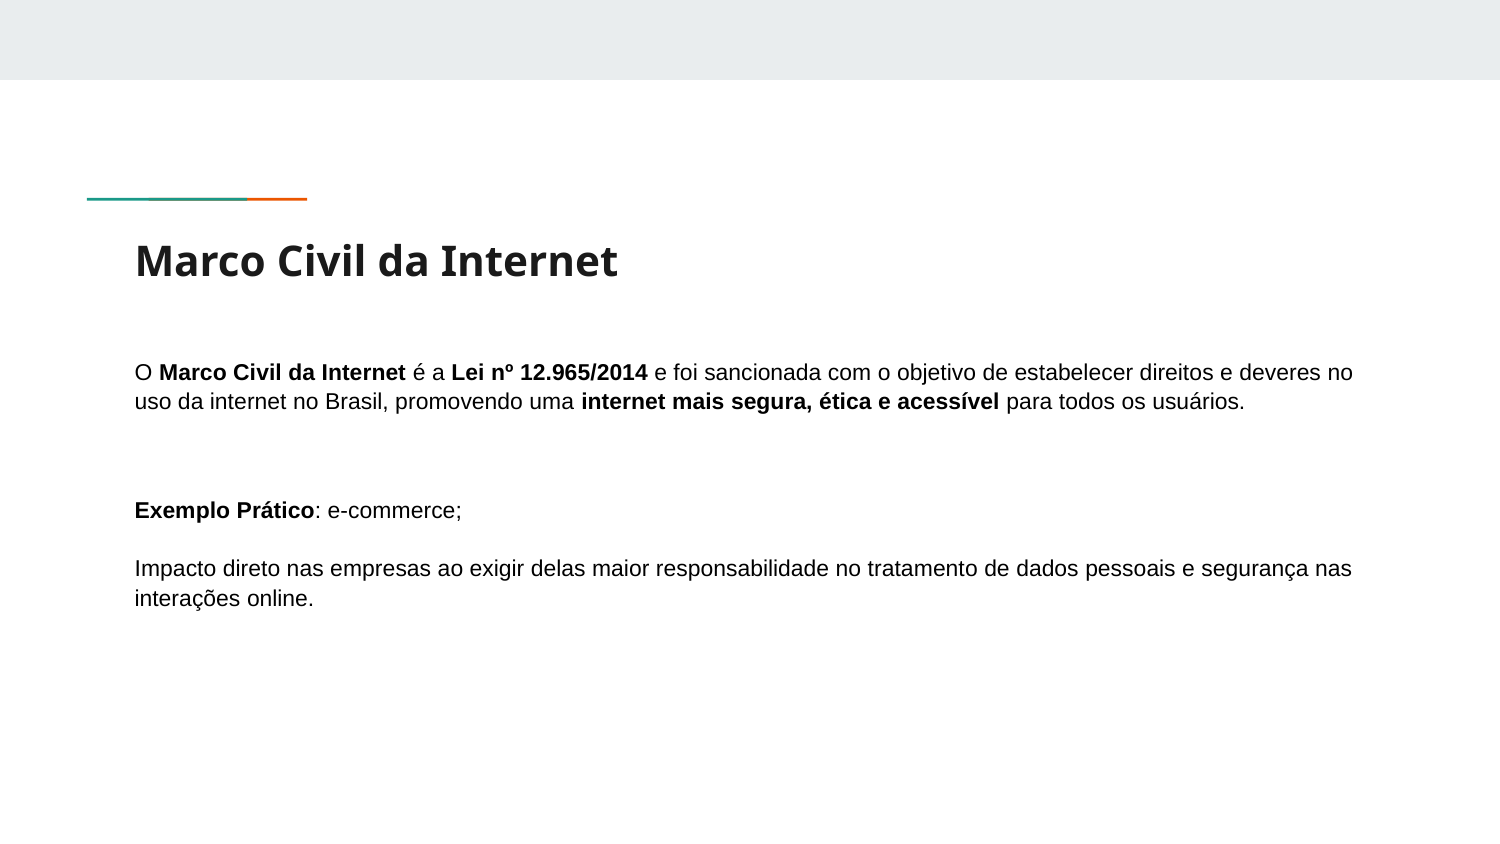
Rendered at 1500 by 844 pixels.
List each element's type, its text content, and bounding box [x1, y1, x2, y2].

title Marco Civil da Internet [119, 216, 1381, 305]
list O Marco Civil da Internet é a Lei nº 12.965/2014 e foi sancionada com o objetivo de estabelecer direitos e deveres no uso da internet no Brasil, promovendo uma internet mais segura, ética e acessível para todos os usuários. Exemplo Prático: e-commerce; Impacto direto nas empresas ao exigir delas maior responsabilidade no tratamento de dados pessoais e segurança nas interações online. [119, 341, 1381, 712]
